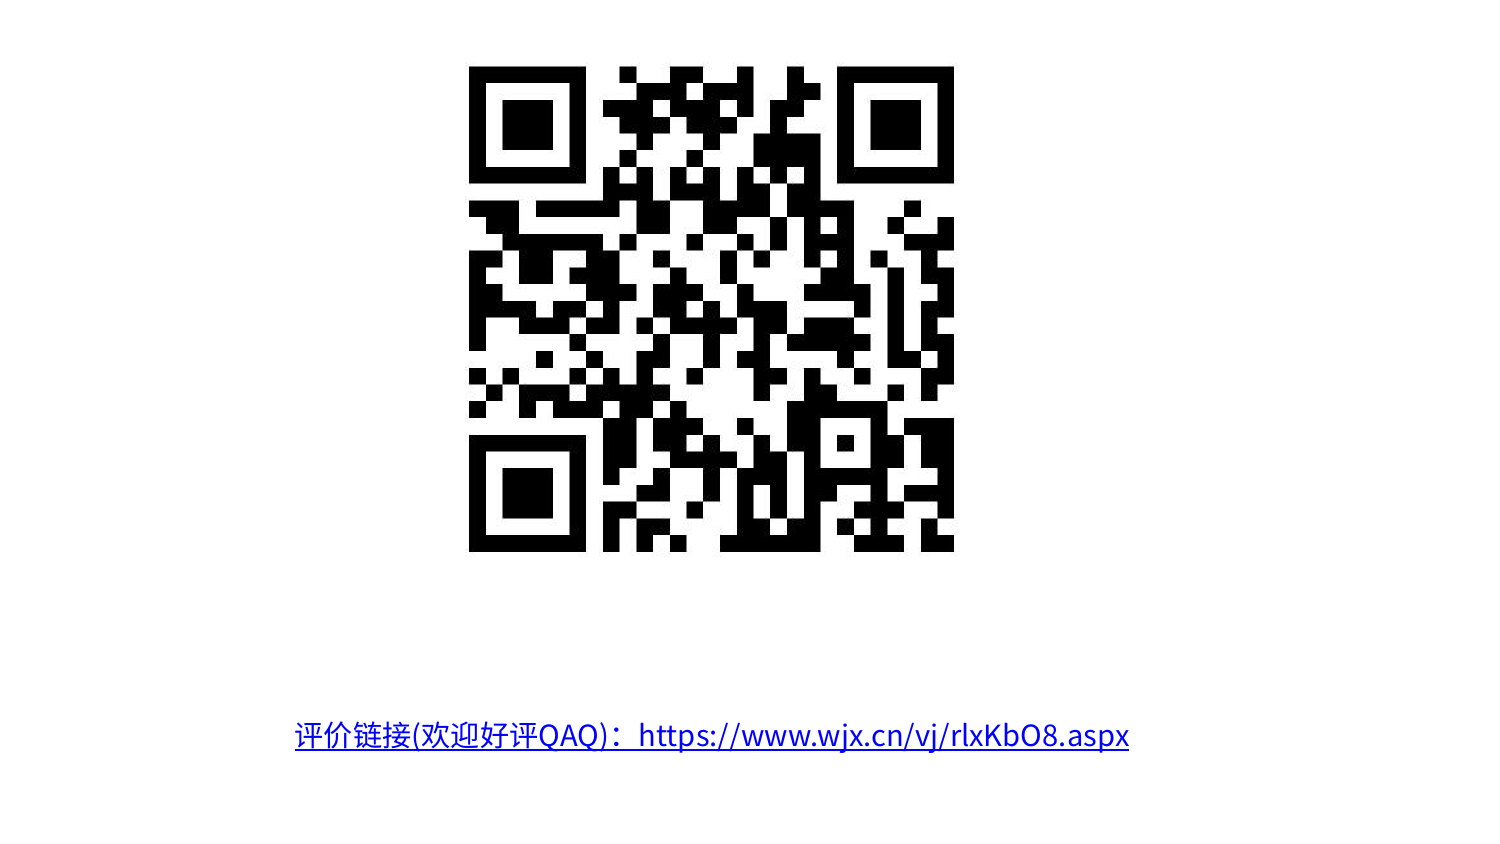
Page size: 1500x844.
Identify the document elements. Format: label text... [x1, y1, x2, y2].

text_box 评价链接(欢迎好评QAQ)：https://www.wjx.cn/vj/rlxKbO8.aspx [294, 693, 1130, 760]
picture [452, 52, 973, 567]
